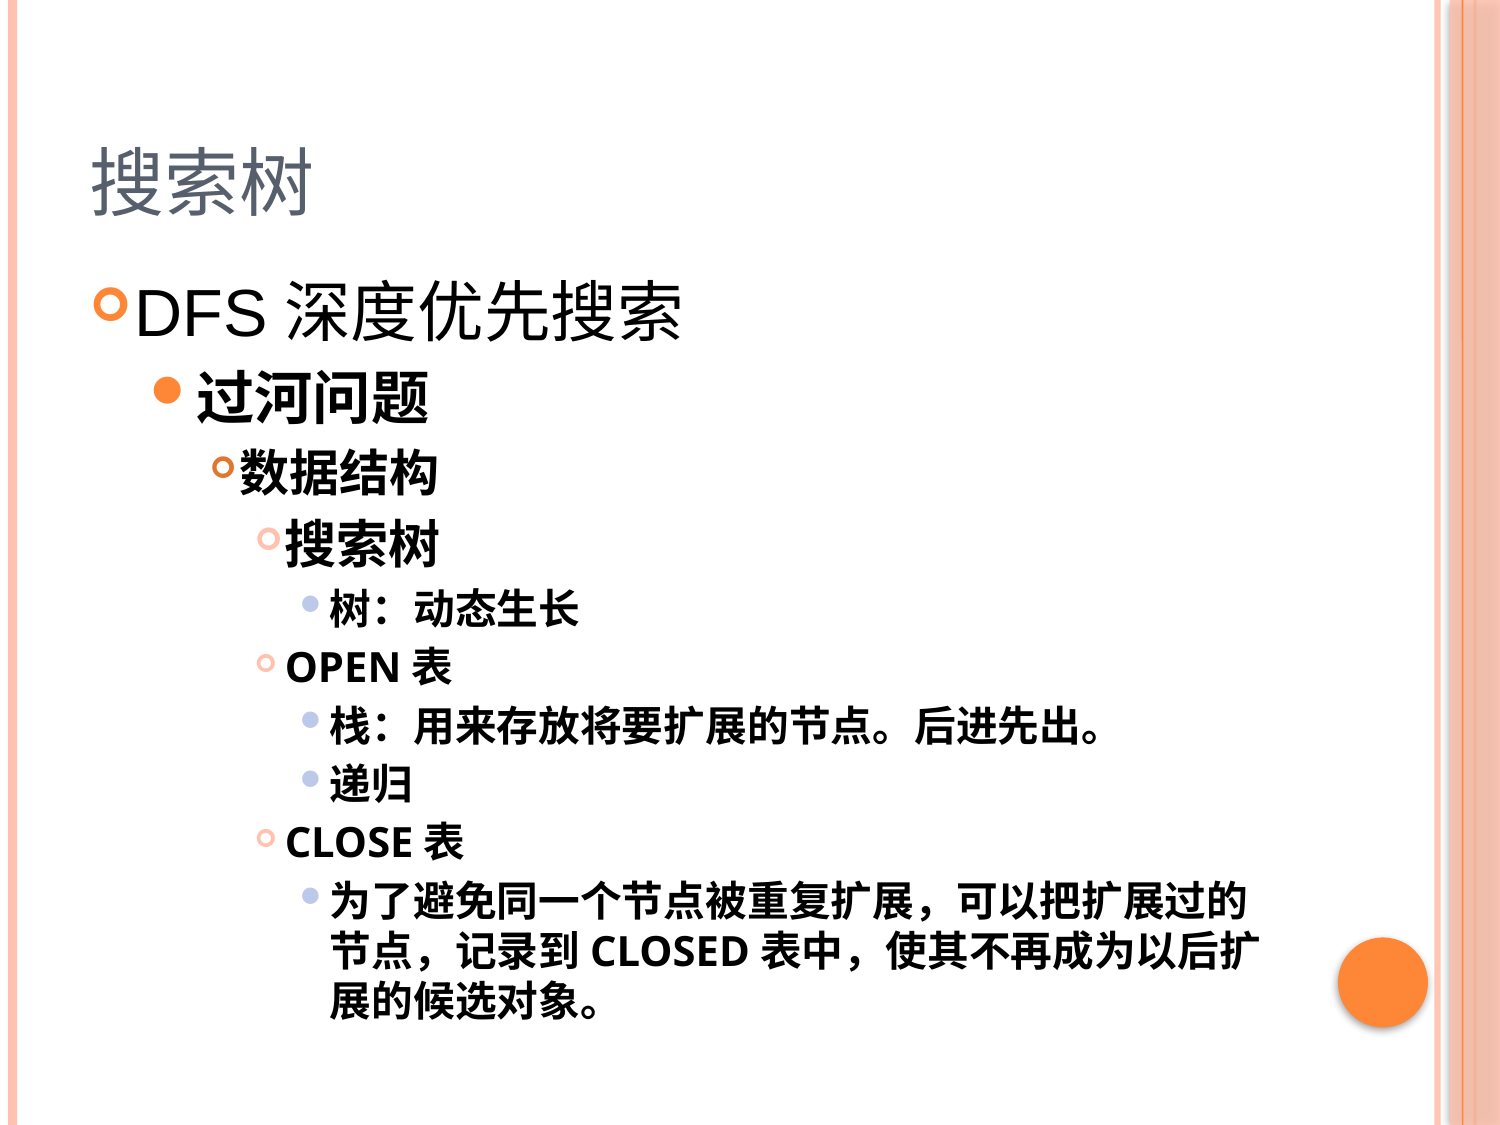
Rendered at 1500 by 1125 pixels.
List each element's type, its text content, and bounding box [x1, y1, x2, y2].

title 搜索树 [75, 45, 1300, 233]
list DFS深度优先搜索 过河问题 数据结构 搜索树 树：动态生长 OPEN表 栈：用来存放将要扩展的节点。后进先出。 递归 CLOSE表 为了避免同一个节点被重复扩展，可以把扩展过的节点，记录到CLOSED表中，使其不再成为以后扩展的候选对象。 [75, 262, 1300, 1062]
